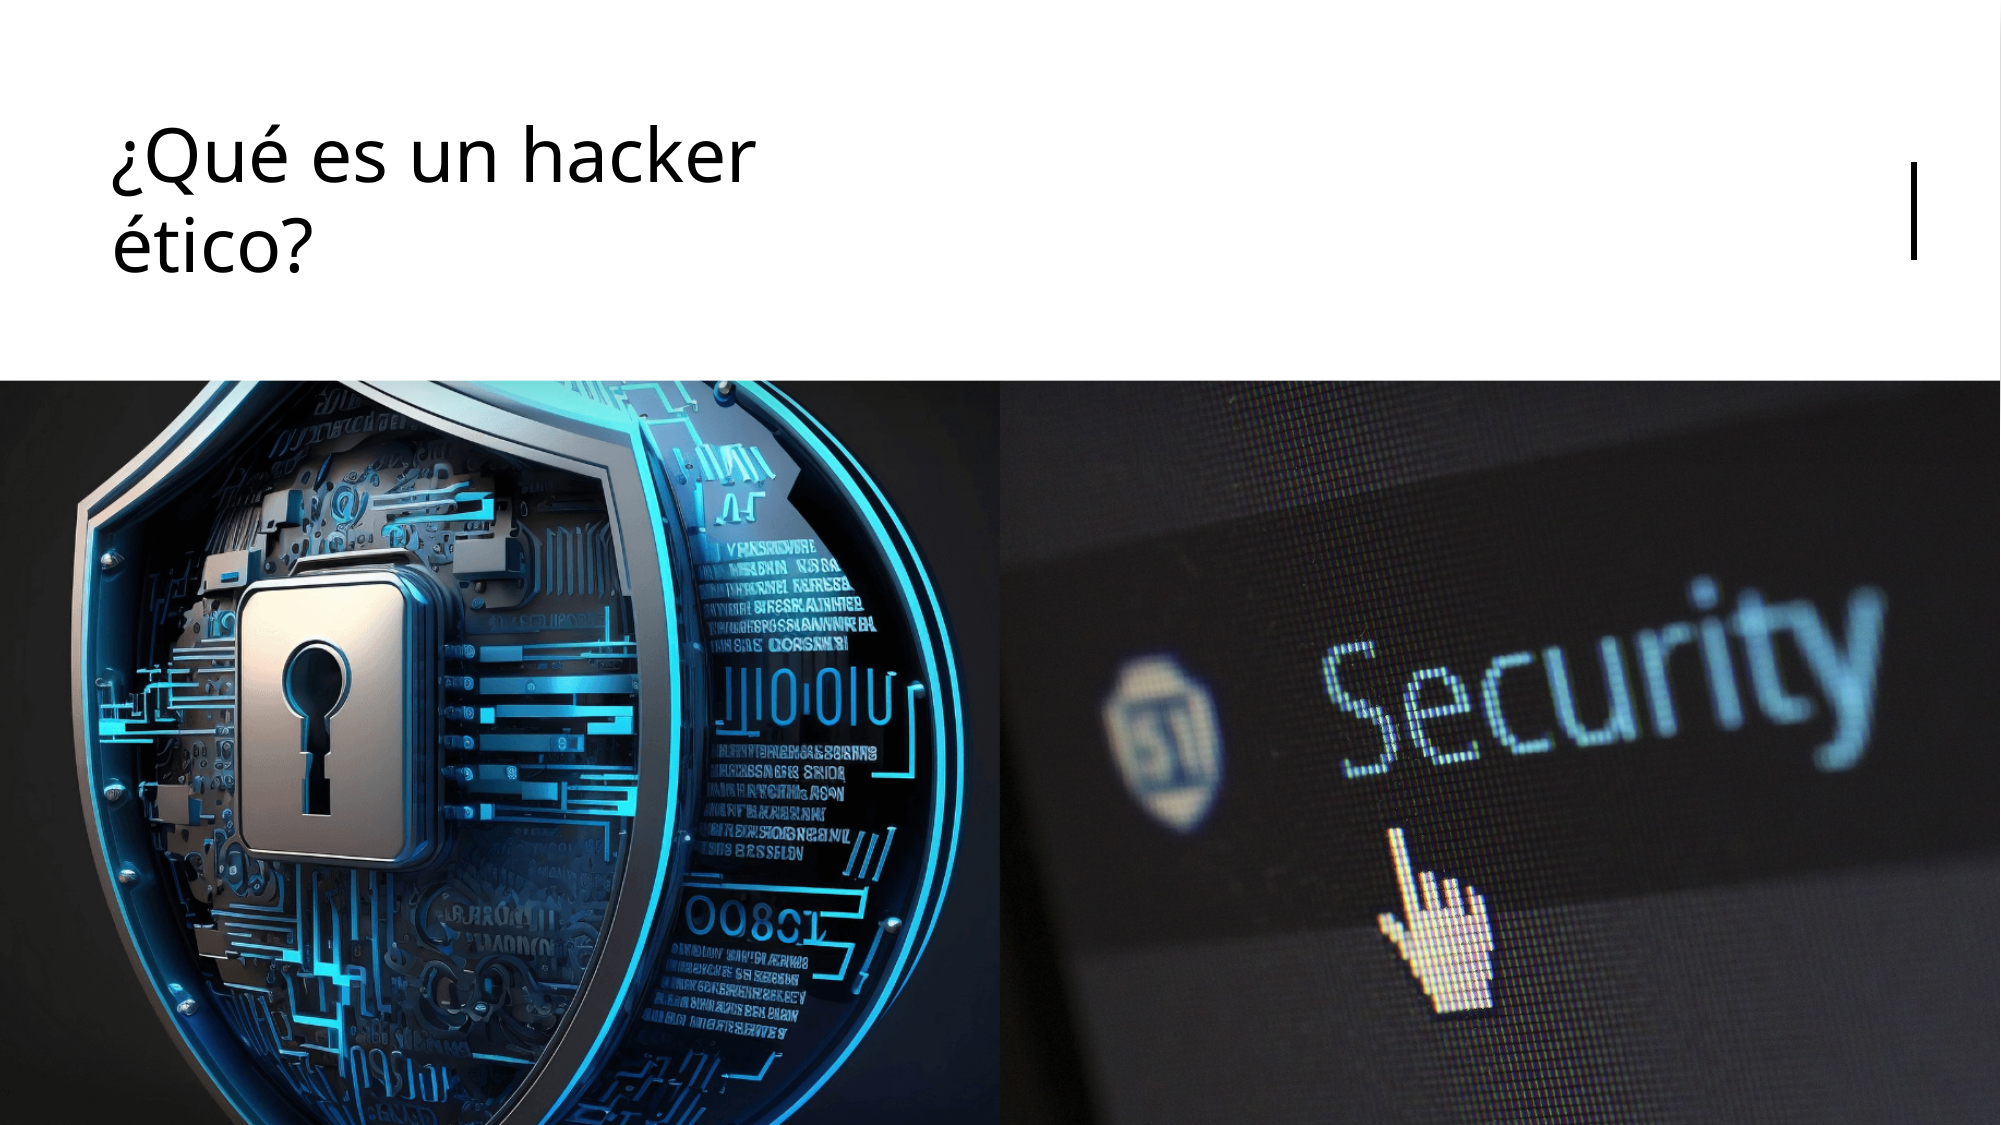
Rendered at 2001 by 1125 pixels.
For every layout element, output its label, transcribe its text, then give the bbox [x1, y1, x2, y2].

text_box [0, 0, 2000, 380]
picture [0, 380, 2000, 1125]
title ¿Qué es un hacker ético? [96, 48, 995, 346]
